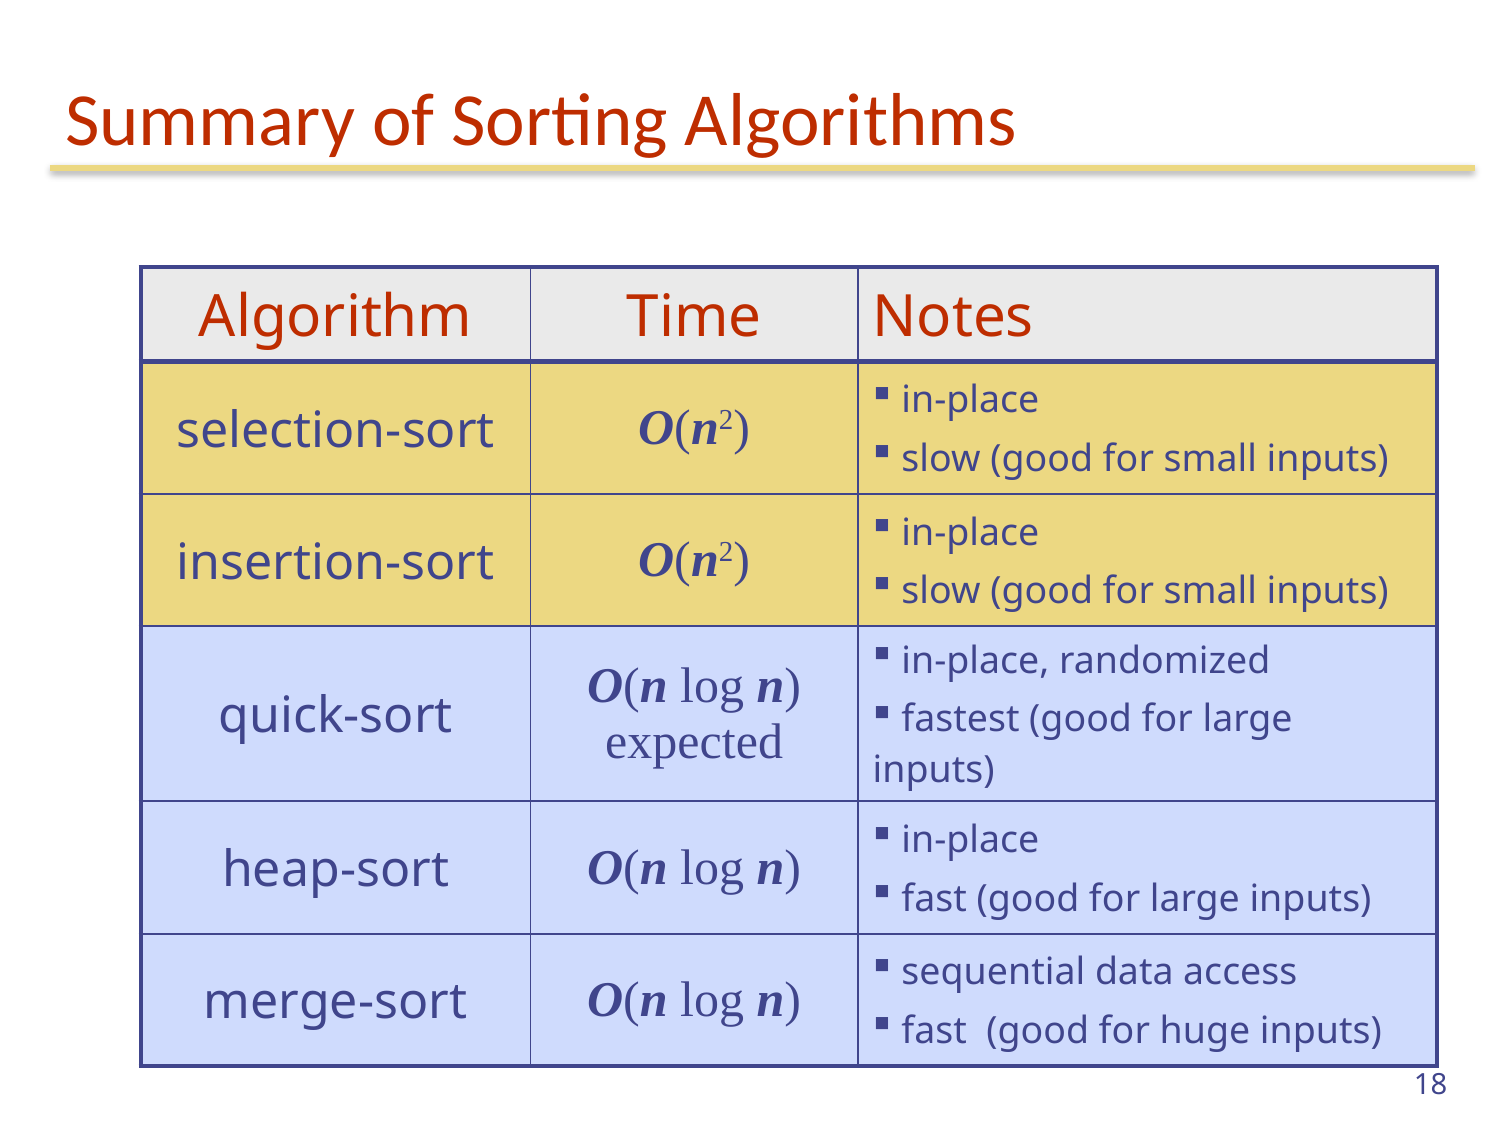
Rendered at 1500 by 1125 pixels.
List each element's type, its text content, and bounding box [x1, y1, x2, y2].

title Summary of Sorting Algorithms [49, 49, 1476, 168]
table_cell merge-sort [143, 935, 530, 1064]
table_cell sequential data access fast (good for huge inputs) [859, 935, 1435, 1064]
table_header Algorithm [143, 269, 530, 359]
table_cell insertion-sort [143, 495, 530, 625]
table_cell O(n log n) [531, 935, 857, 1064]
table_cell O(n2) [531, 364, 857, 493]
table_cell in-place, randomized fastest (good for large inputs) [859, 627, 1435, 800]
table_cell heap-sort [143, 802, 530, 933]
table_cell in-place slow (good for small inputs) [859, 364, 1435, 493]
table_cell O(n log n) [531, 802, 857, 933]
table_cell in-place slow (good for small inputs) [859, 495, 1435, 625]
table_cell in-place fast (good for large inputs) [859, 802, 1435, 933]
table_cell O(n log n) expected [531, 627, 857, 800]
table_cell O(n2) [531, 495, 857, 625]
slide_number 18 [1149, 1037, 1463, 1113]
table_header Time [531, 269, 857, 359]
table_cell quick-sort [143, 627, 530, 800]
table_cell selection-sort [143, 364, 530, 493]
table_header Notes [859, 269, 1435, 359]
